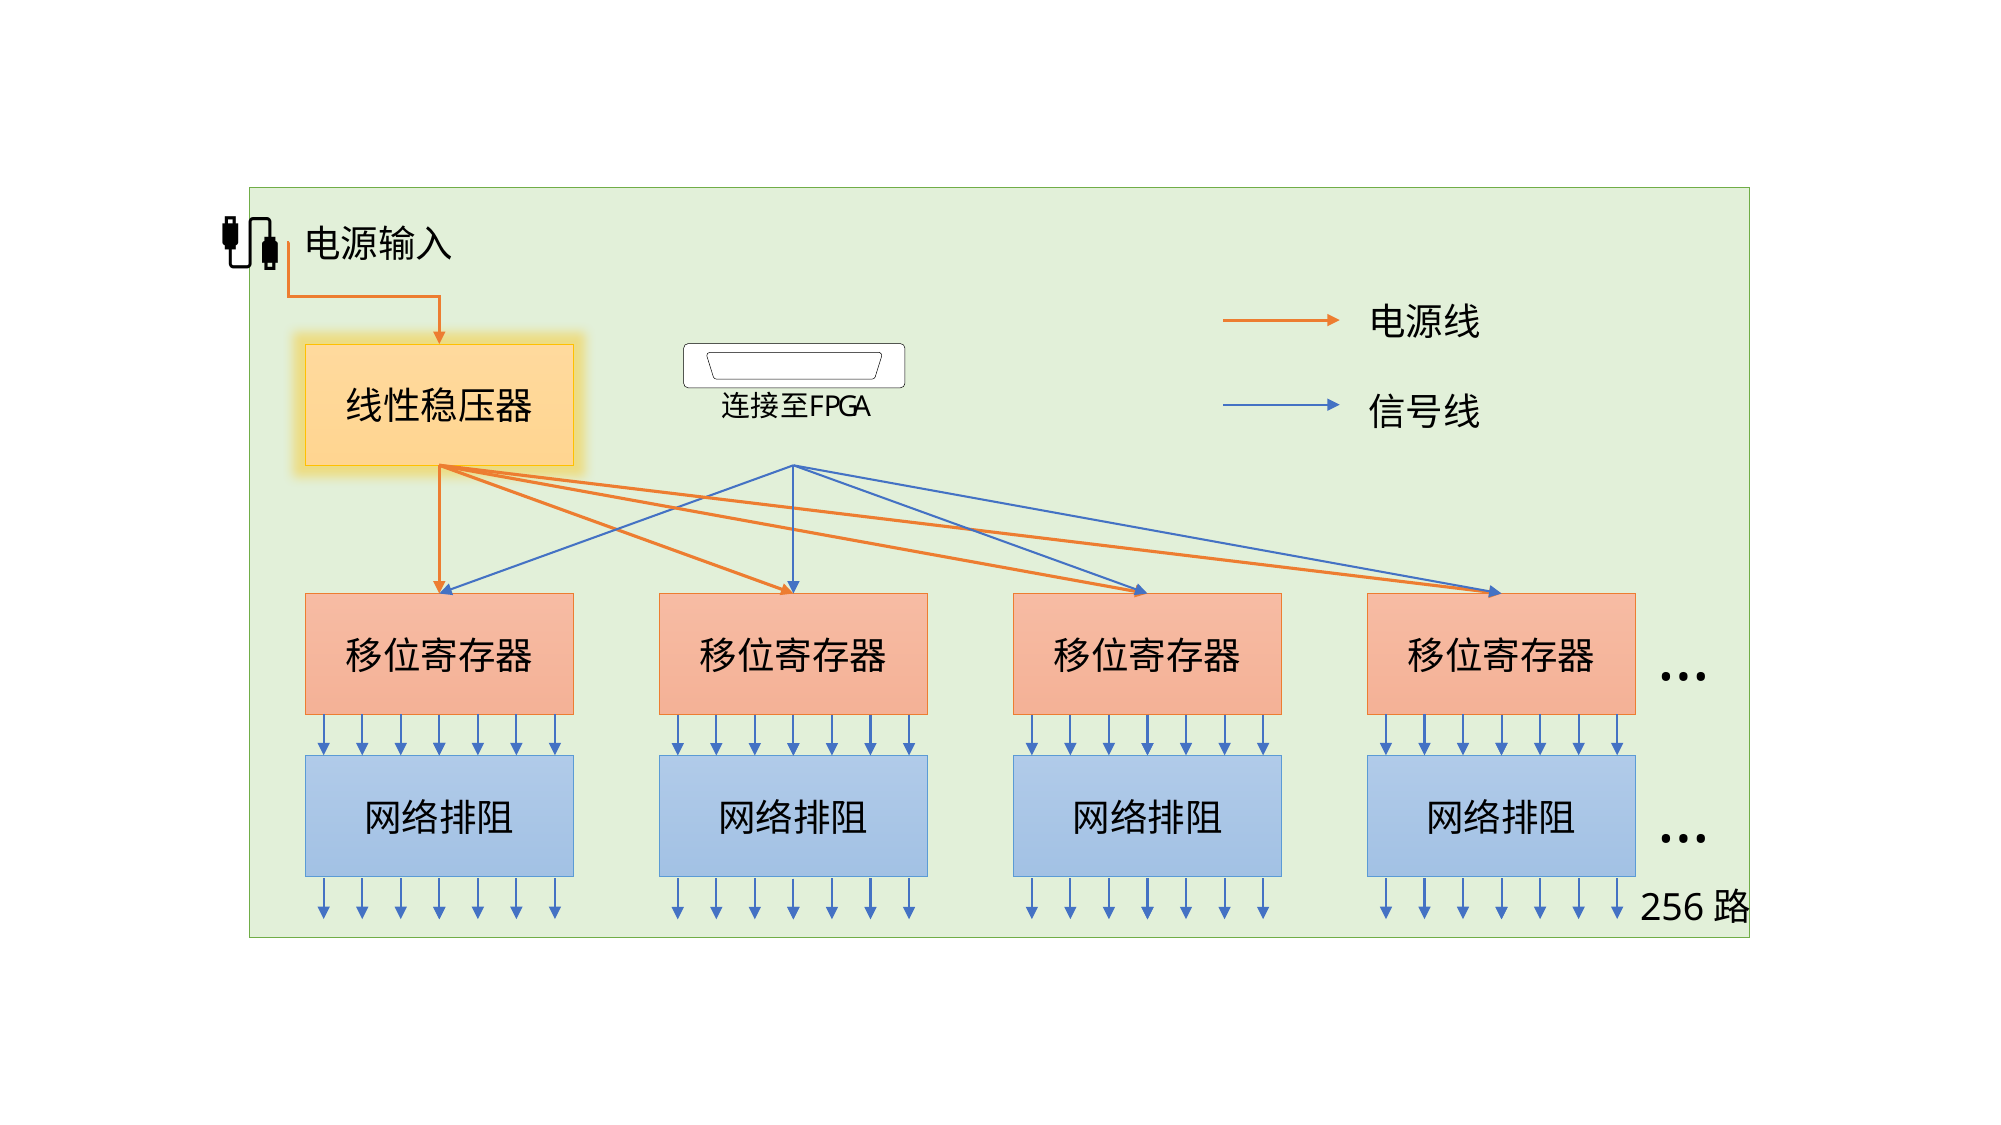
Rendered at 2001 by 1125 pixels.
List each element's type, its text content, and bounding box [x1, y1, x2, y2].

text_box 电源输入 [288, 345, 438, 482]
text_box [793, 465, 1502, 594]
text_box 移位寄存器 [305, 593, 574, 715]
text_box … [1643, 606, 1726, 701]
text_box 网络排阻 [305, 755, 574, 877]
text_box 线性稳压器 [305, 344, 574, 466]
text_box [1031, 878, 1264, 920]
text_box 移位寄存器 [659, 594, 928, 715]
text_box [249, 187, 1750, 875]
text_box 网络排阻 [659, 755, 928, 877]
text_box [642, 283, 944, 466]
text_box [439, 465, 793, 594]
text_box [323, 878, 555, 920]
text_box 256路 [1625, 875, 1766, 935]
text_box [1031, 714, 1264, 756]
text_box 网络排阻 [1367, 755, 1636, 877]
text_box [287, 243, 440, 345]
text_box 移位寄存器 [1013, 594, 1282, 715]
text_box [677, 714, 909, 756]
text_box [677, 878, 909, 920]
picture [212, 205, 288, 281]
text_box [323, 714, 555, 756]
text_box … [1643, 768, 1726, 863]
text_box 网络排阻 [1013, 755, 1282, 877]
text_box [1385, 878, 1618, 920]
text_box [249, 281, 1750, 938]
text_box 电源线 信号线 [1353, 290, 1496, 441]
text_box 移位寄存器 [1367, 593, 1636, 715]
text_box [1385, 714, 1618, 756]
text_box 电源输入 [441, 327, 590, 465]
text_box 电源输入 [288, 213, 469, 273]
